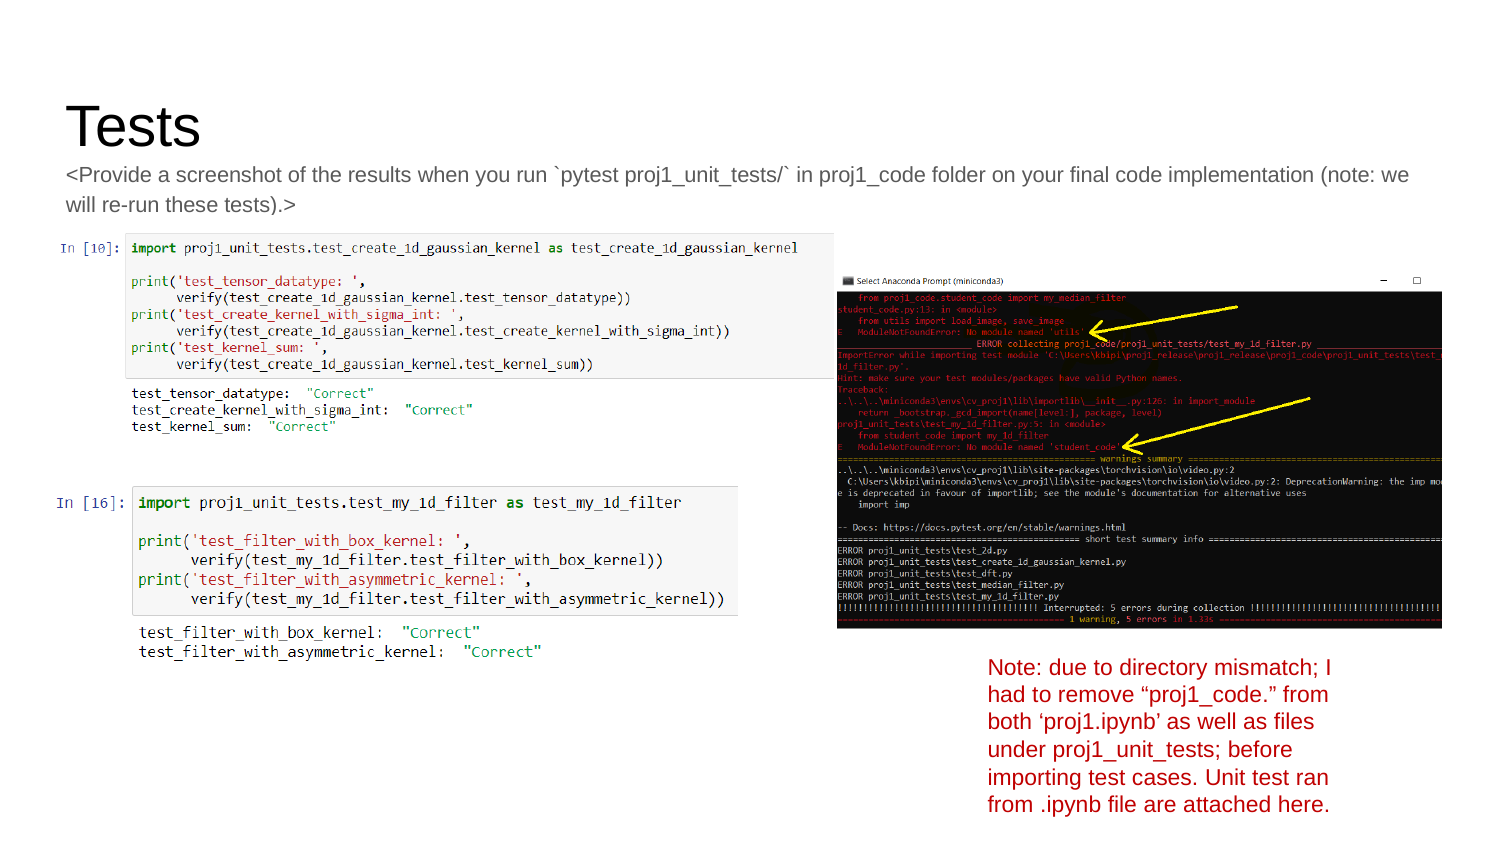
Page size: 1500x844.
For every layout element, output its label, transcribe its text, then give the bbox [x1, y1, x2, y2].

text_box <Provide a screenshot of the results when you run `pytest proj1_unit_tests/` in proj1_code folder on your final code implementation (note: we will re-run these tests).> [51, 141, 1449, 702]
picture [42, 478, 738, 684]
text_box Tests [51, 72, 1449, 141]
picture [837, 273, 1442, 630]
picture [50, 215, 834, 460]
text_box Note: due to directory mismatch; I had to remove “proj1_code.” from both ‘proj1.ipynb’ as well as files under proj1_unit_tests; before importing test cases. Unit test ran from .ipynb file are attached here. [972, 644, 1389, 825]
